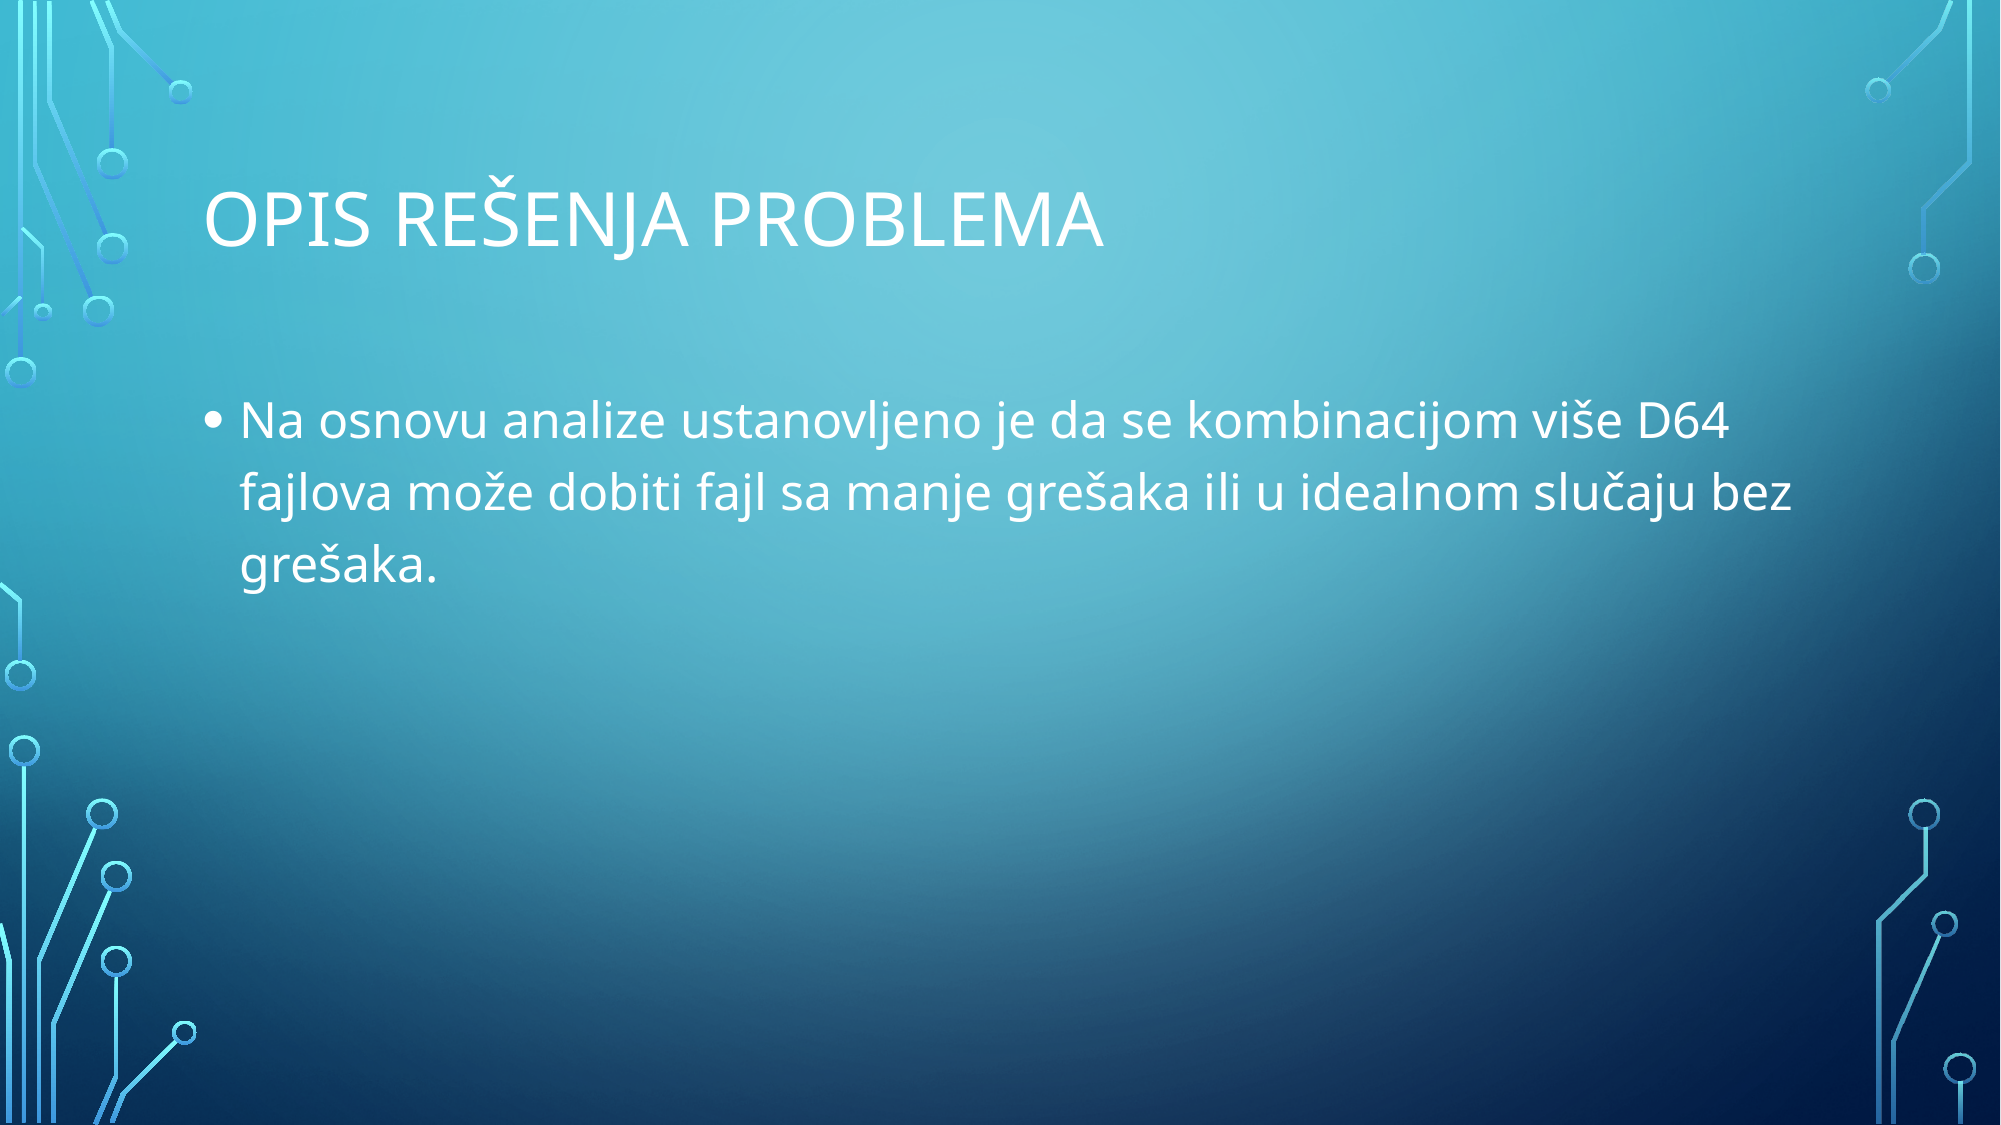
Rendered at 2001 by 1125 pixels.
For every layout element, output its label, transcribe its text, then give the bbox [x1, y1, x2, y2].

list Na osnovu analize ustanovljeno je da se kombinacijom više D64 fajlova može dobiti fajl sa manje grešaka ili u idealnom slučaju bez grešaka. [187, 369, 1813, 950]
title Opis rešenja problema [187, 101, 1813, 344]
